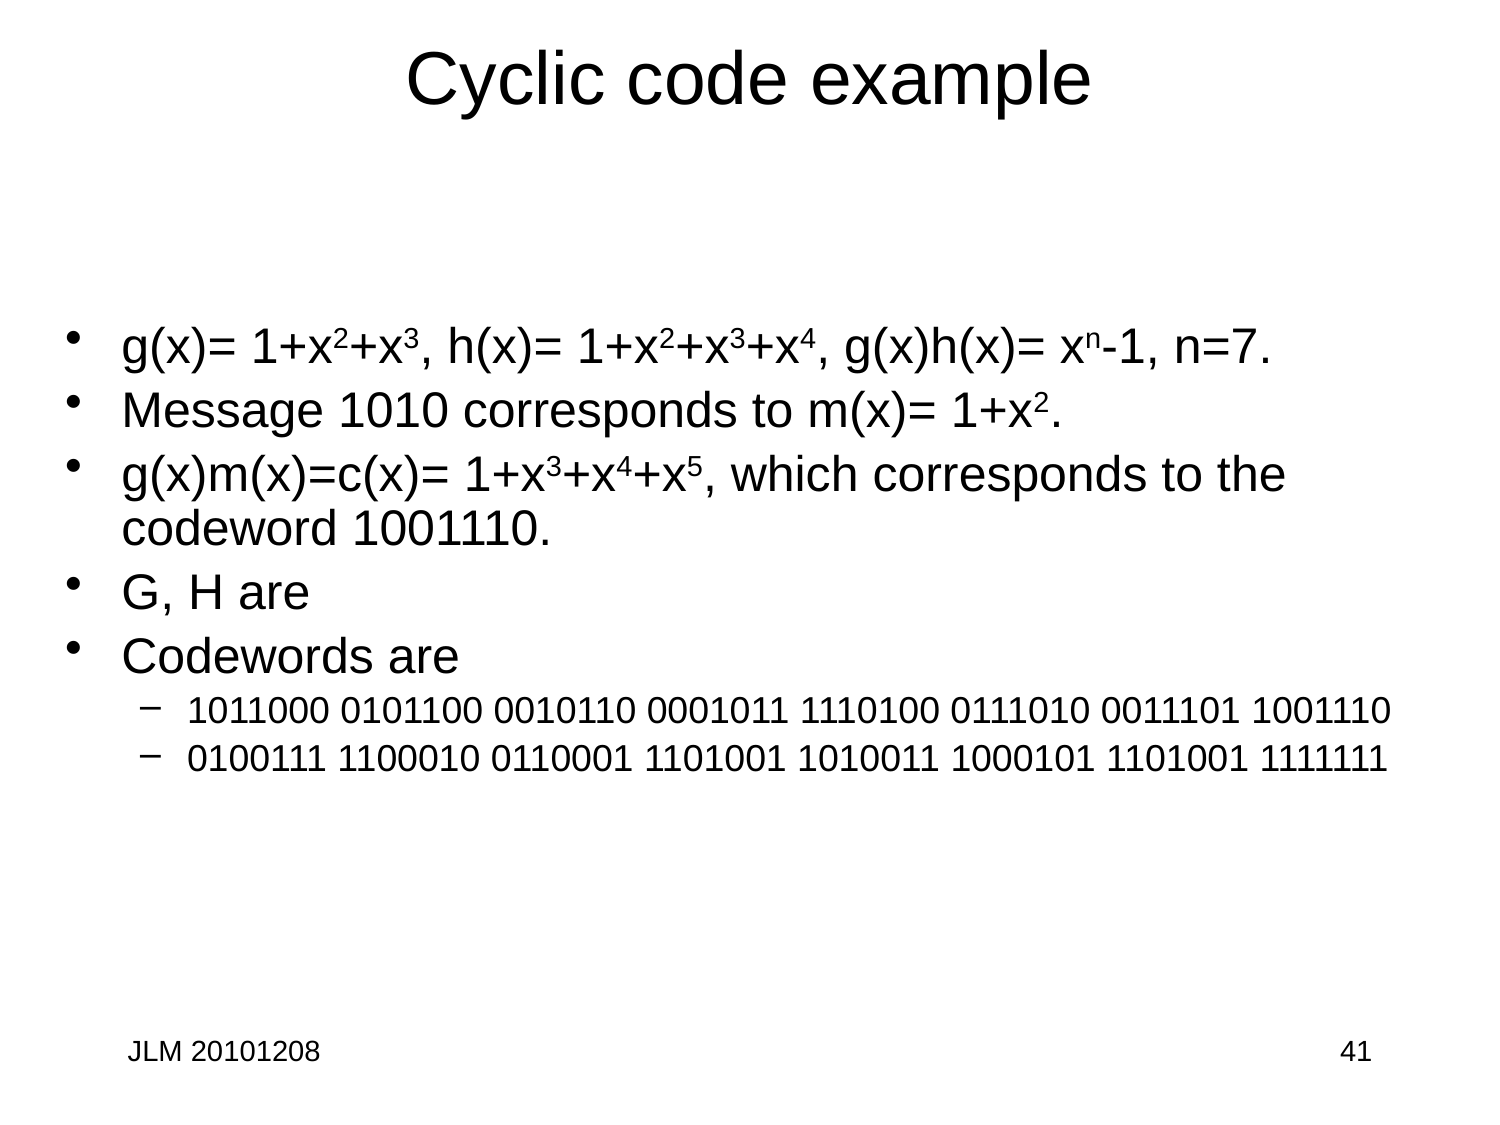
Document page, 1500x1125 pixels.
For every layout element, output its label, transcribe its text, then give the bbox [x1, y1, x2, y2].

slide_number JLM 20101208 [111, 1024, 426, 1101]
slide_number 41 [1074, 1024, 1388, 1101]
list g(x)= 1+x2+x3, h(x)= 1+x2+x3+x4, g(x)h(x)= xn-1, n=7. Message 1010 corresponds to m(x)= 1+x2. g(x)m(x)=c(x)= 1+x3+x4+x5, which corresponds to the codeword 1001110. G, H are Codewords are 1011000 0101100 0010110 0001011 1110100 0111010 0011101 1001110 0100111 1100010 0110001 1101001 1010011 1000101 1101001 1111111 [49, 312, 1451, 1013]
title Cyclic code example [112, 12, 1388, 138]
